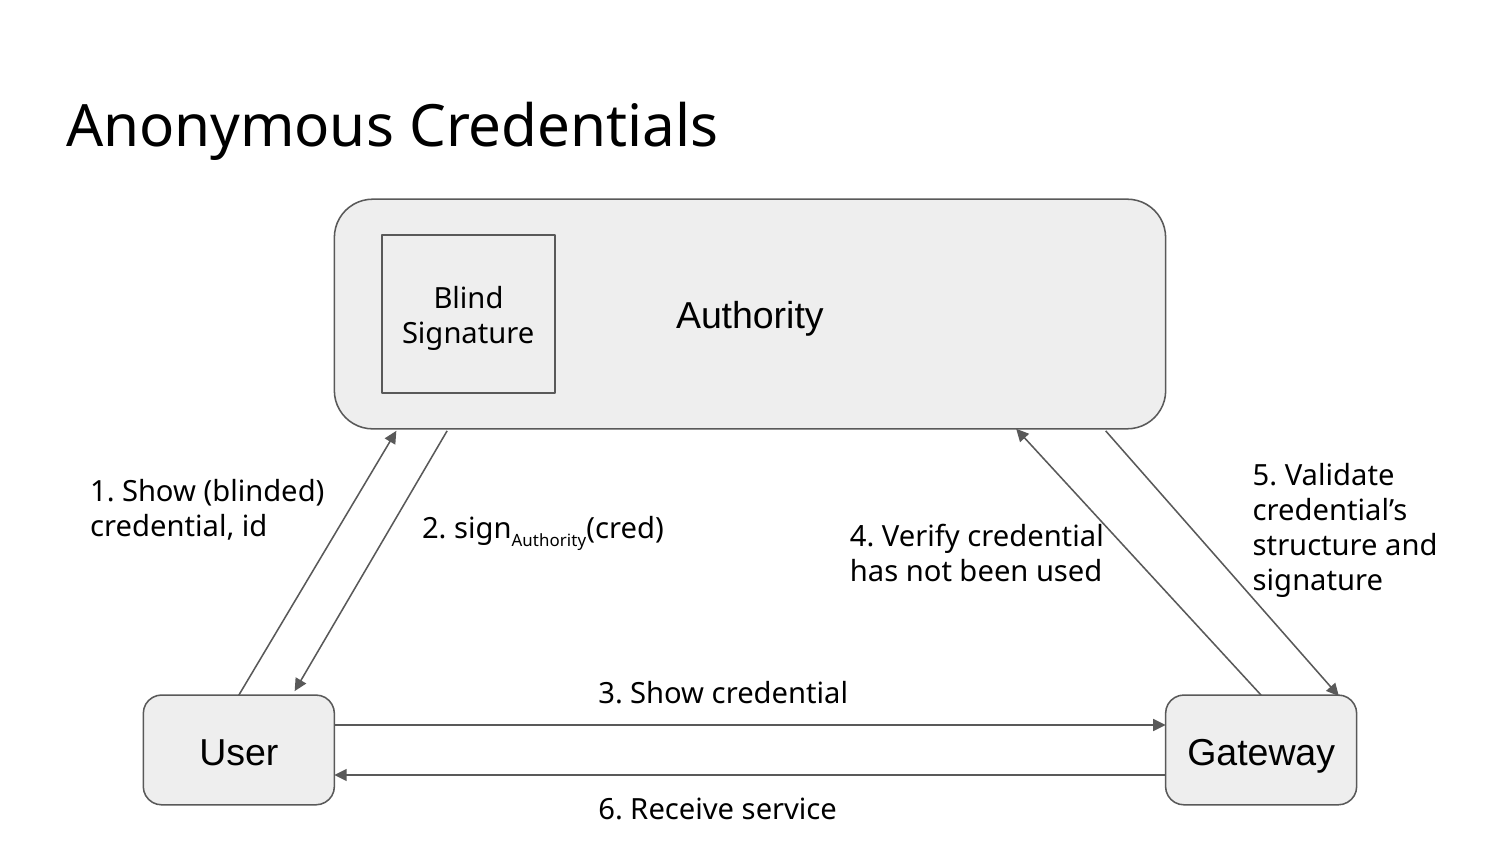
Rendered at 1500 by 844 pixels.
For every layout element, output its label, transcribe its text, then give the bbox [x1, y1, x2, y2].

text_box 6. Receive service [583, 784, 917, 840]
text_box Gateway [1165, 696, 1357, 805]
text_box User [143, 695, 335, 805]
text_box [238, 430, 293, 696]
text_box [294, 430, 448, 692]
text_box 2. signAuthority(cred) [452, 494, 696, 565]
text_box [1015, 428, 1262, 696]
text_box 5. Validate credential’s structure and signature [1345, 441, 1500, 611]
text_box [1105, 430, 1339, 697]
text_box Blind Signature [382, 234, 555, 394]
text_box Authority [334, 199, 1166, 429]
text_box 4. Verify credential has not been used [834, 501, 1010, 602]
text_box 1. Show (blinded) credential, id [75, 457, 233, 558]
text_box 3. Show credential [583, 659, 917, 724]
title Anonymous Credentials [51, 72, 1449, 167]
